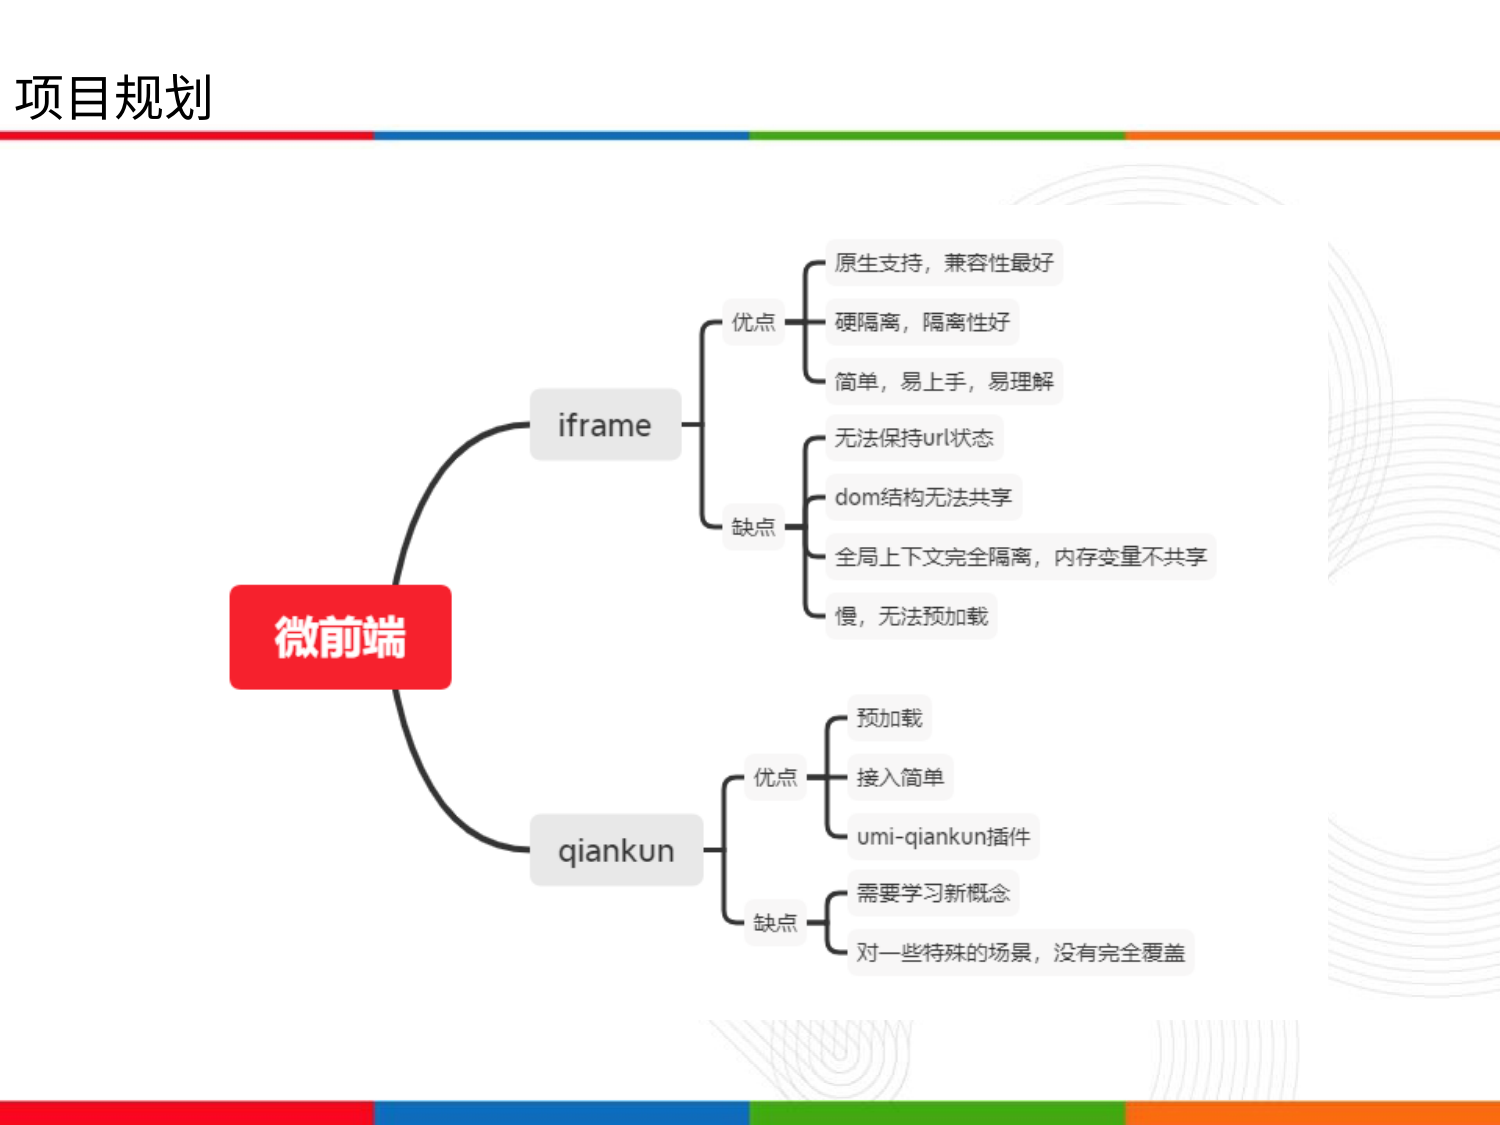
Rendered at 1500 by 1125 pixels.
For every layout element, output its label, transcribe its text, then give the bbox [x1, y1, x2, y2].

text_box 项目规划 [14, 54, 215, 127]
picture [0, 0, 1500, 1125]
